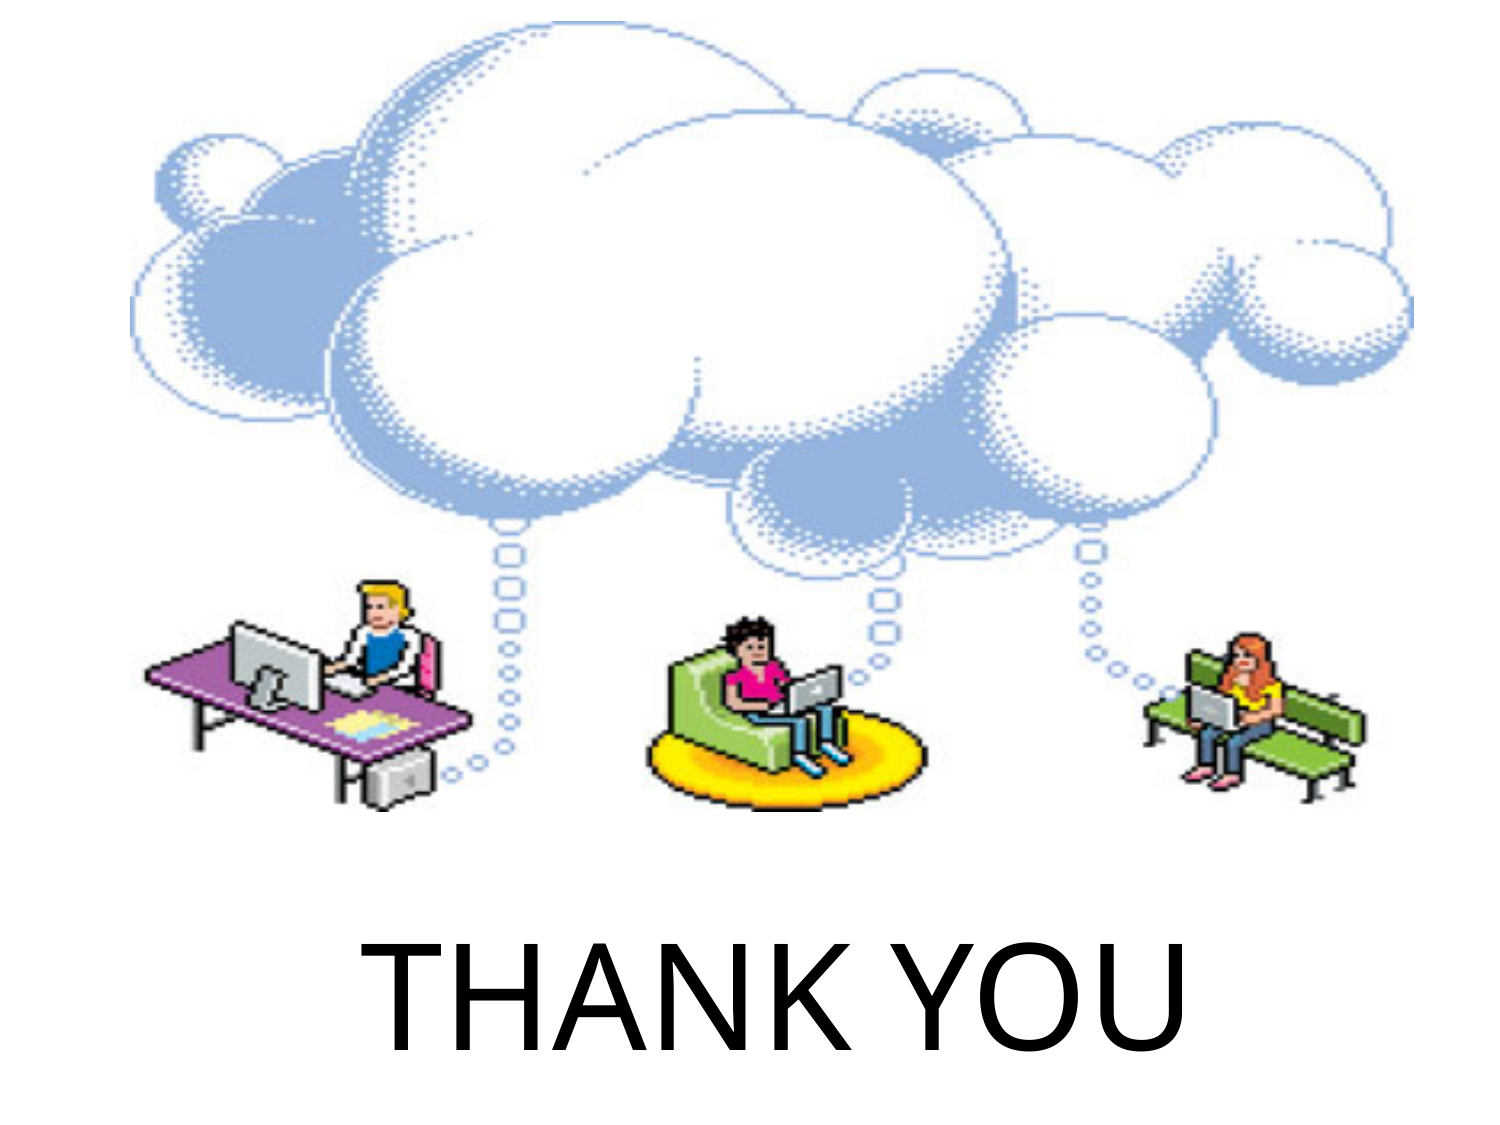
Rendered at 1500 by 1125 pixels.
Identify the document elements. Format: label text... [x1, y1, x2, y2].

list THANK YOU [227, 887, 1317, 1088]
picture [130, 21, 1414, 812]
